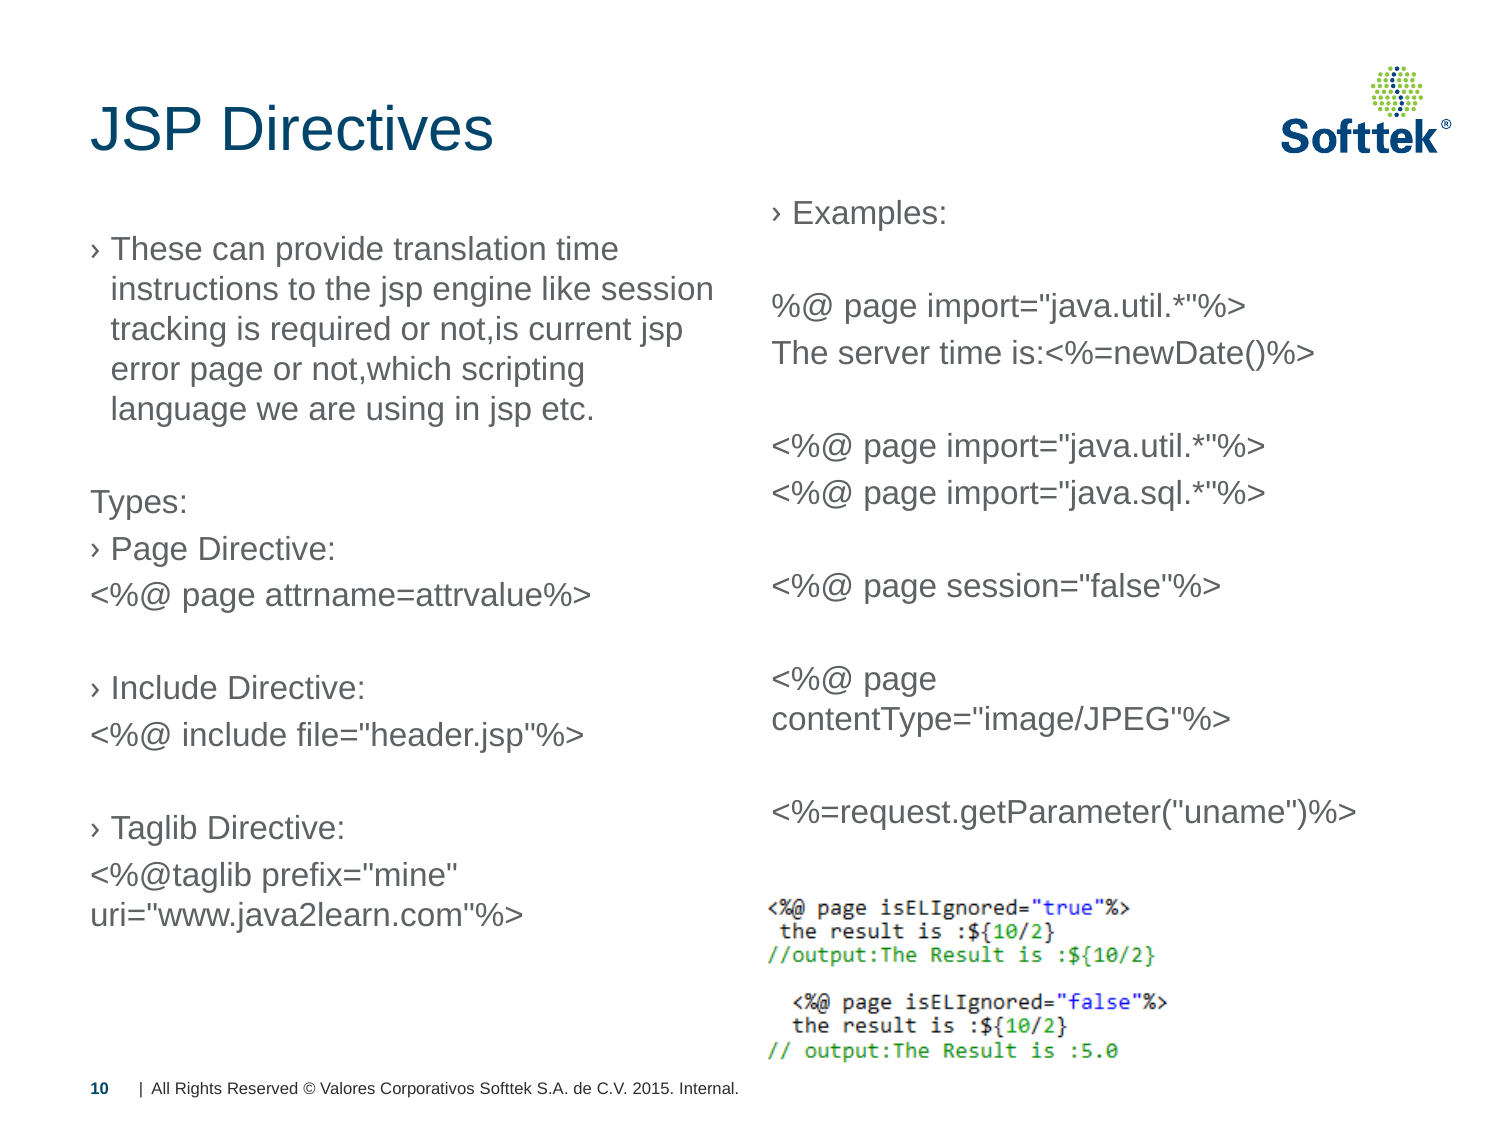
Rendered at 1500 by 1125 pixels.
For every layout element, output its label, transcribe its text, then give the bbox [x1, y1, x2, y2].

list Examples: %@ page import="java.util.*"%> The server time is:<%=newDate()%> <%@ page import="java.util.*"%> <%@ page import="java.sql.*"%> <%@ page session="false"%> <%@ page contentType="image/JPEG"%> <%=request.getParameter("uname")%> [756, 183, 1419, 999]
picture [761, 893, 1178, 1069]
slide_number 10 [64, 1069, 124, 1106]
list These can provide translation time instructions to the jsp engine like session tracking is required or not,is current jsp error page or not,which scripting language we are using in jsp etc. Types: Page Directive: <%@ page attrname=attrvalue%> Include Directive: <%@ include file="header.jsp"%> Taglib Directive: <%@taglib prefix="mine" uri="www.java2learn.com"%> [75, 219, 738, 1035]
title JSP Directives [74, 31, 1256, 172]
